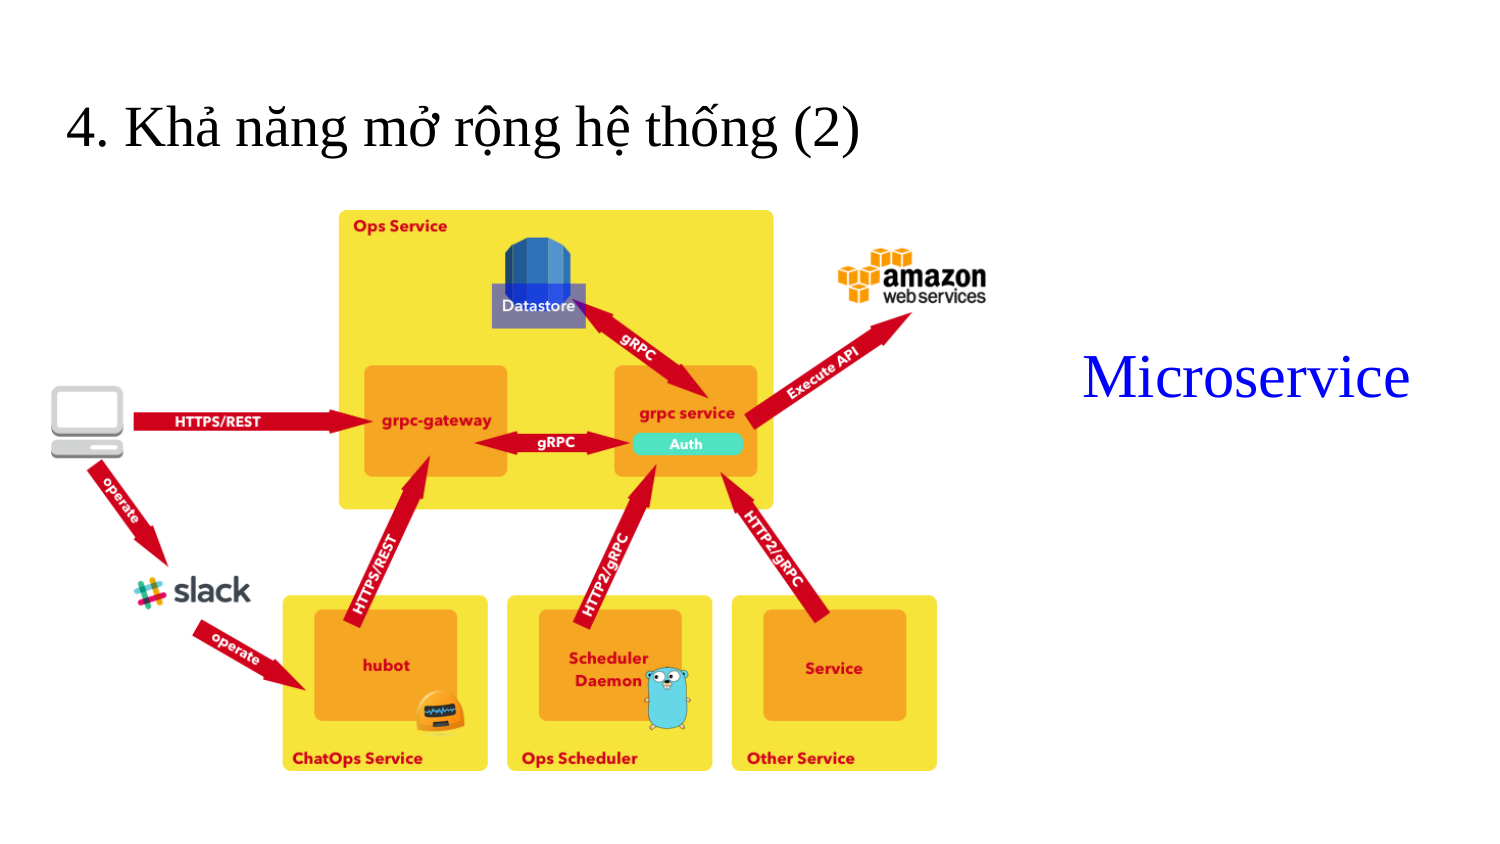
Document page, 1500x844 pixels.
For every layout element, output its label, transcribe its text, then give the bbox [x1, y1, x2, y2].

text_box Microservice [1067, 320, 1441, 581]
title 4. Khả năng mở rộng hệ thống (2) [51, 72, 1449, 167]
picture [50, 210, 989, 771]
